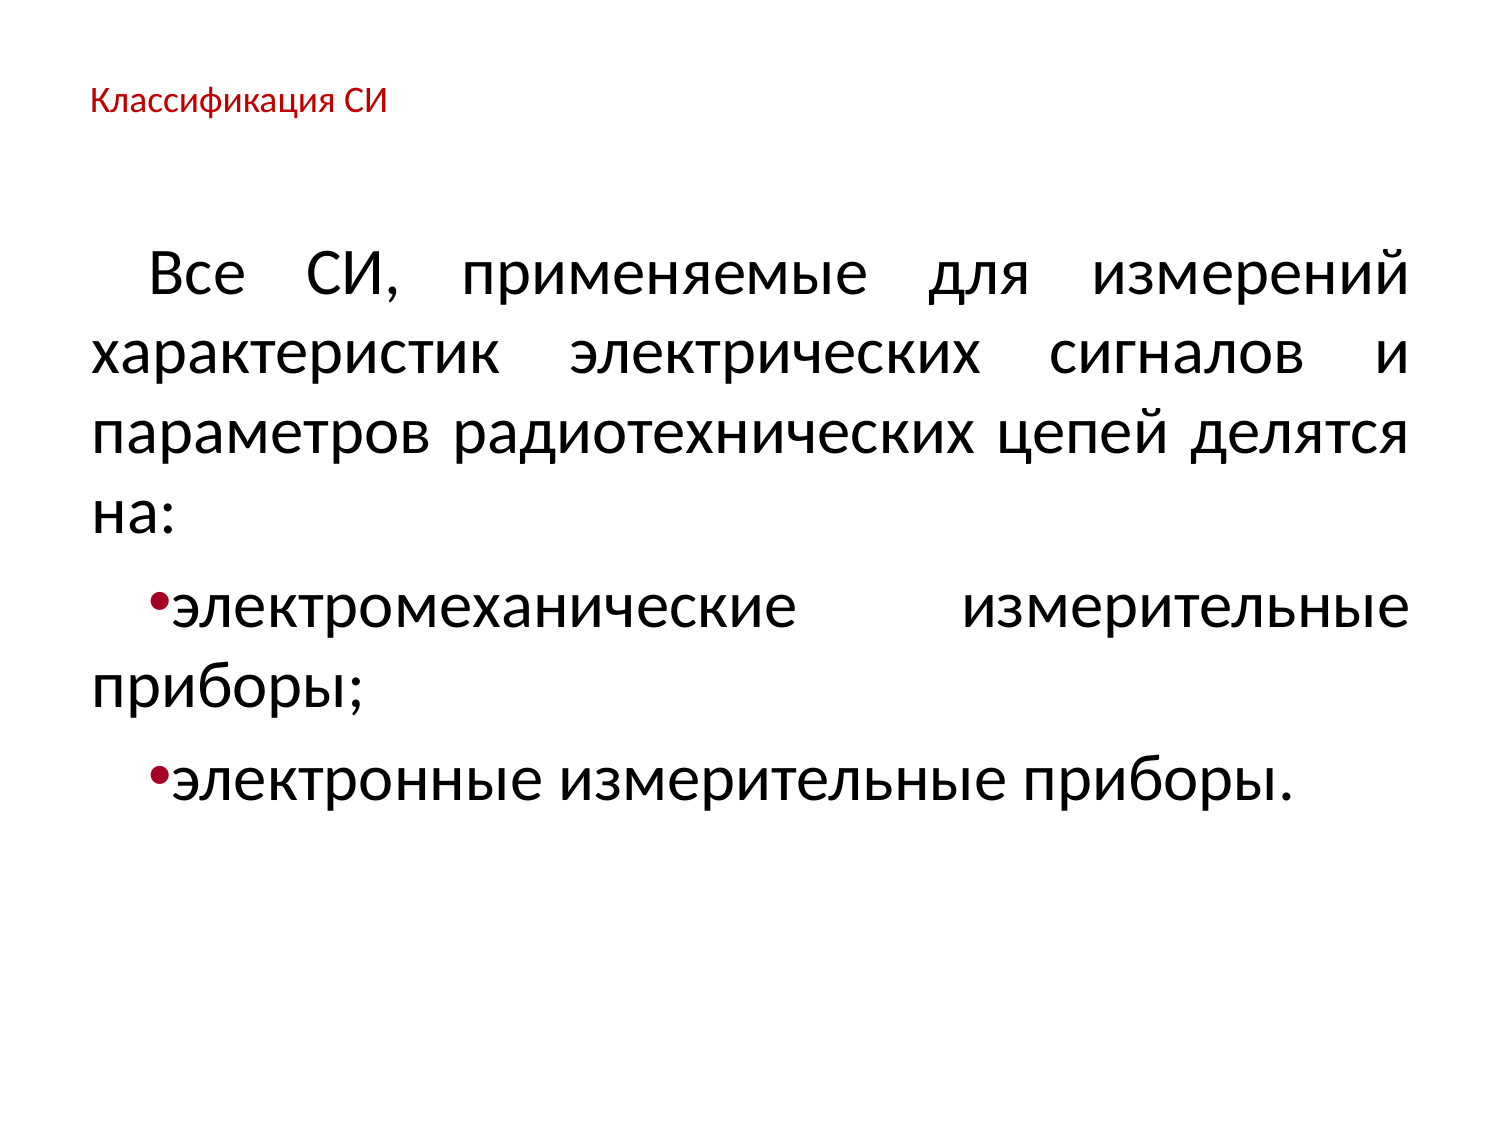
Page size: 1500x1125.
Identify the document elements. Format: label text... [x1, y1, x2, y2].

list Все СИ, применяемые для измерений характеристик электрических сигналов и параметров радиотехнических цепей делятся на: электромеханические измерительные приборы; электронные измерительные приборы. [76, 219, 1427, 963]
title Классификация СИ [75, 45, 1425, 149]
